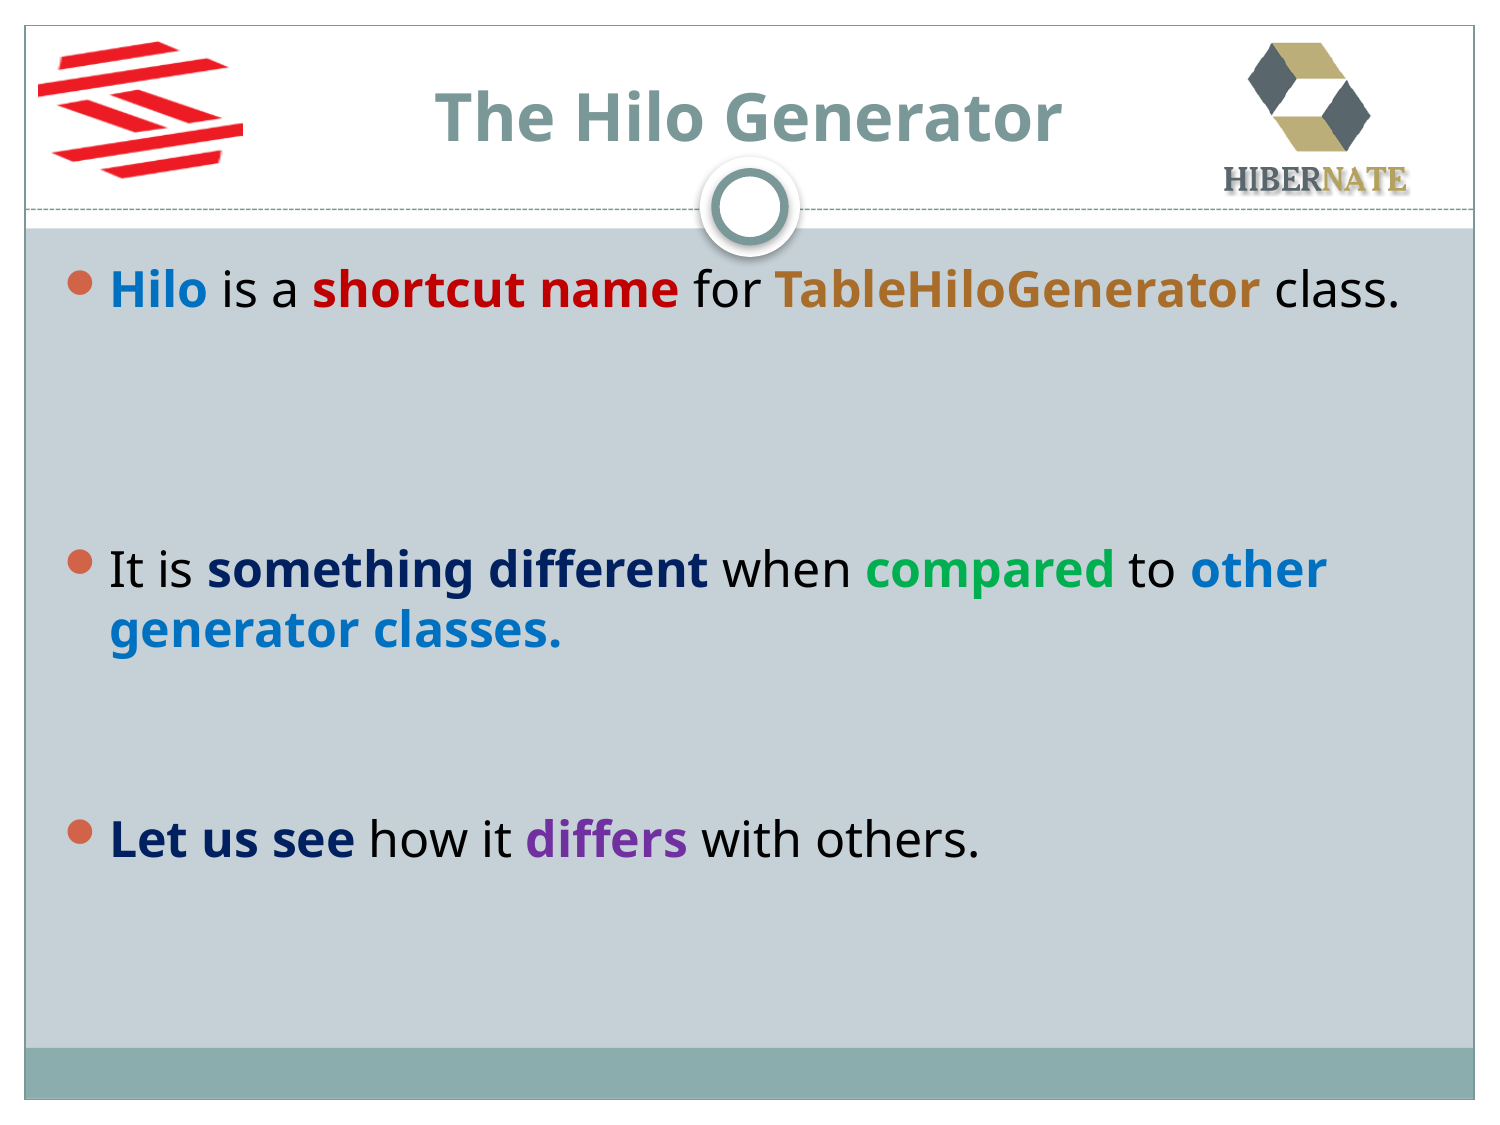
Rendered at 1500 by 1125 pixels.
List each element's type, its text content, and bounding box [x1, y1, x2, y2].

picture [1223, 42, 1411, 197]
list Hilo is a shortcut name for TableHiloGenerator class. It is something different when compared to other generator classes. Let us see how it differs with others. [49, 250, 1445, 1001]
title The Hilo Generator [237, 37, 1450, 162]
picture [37, 40, 243, 185]
